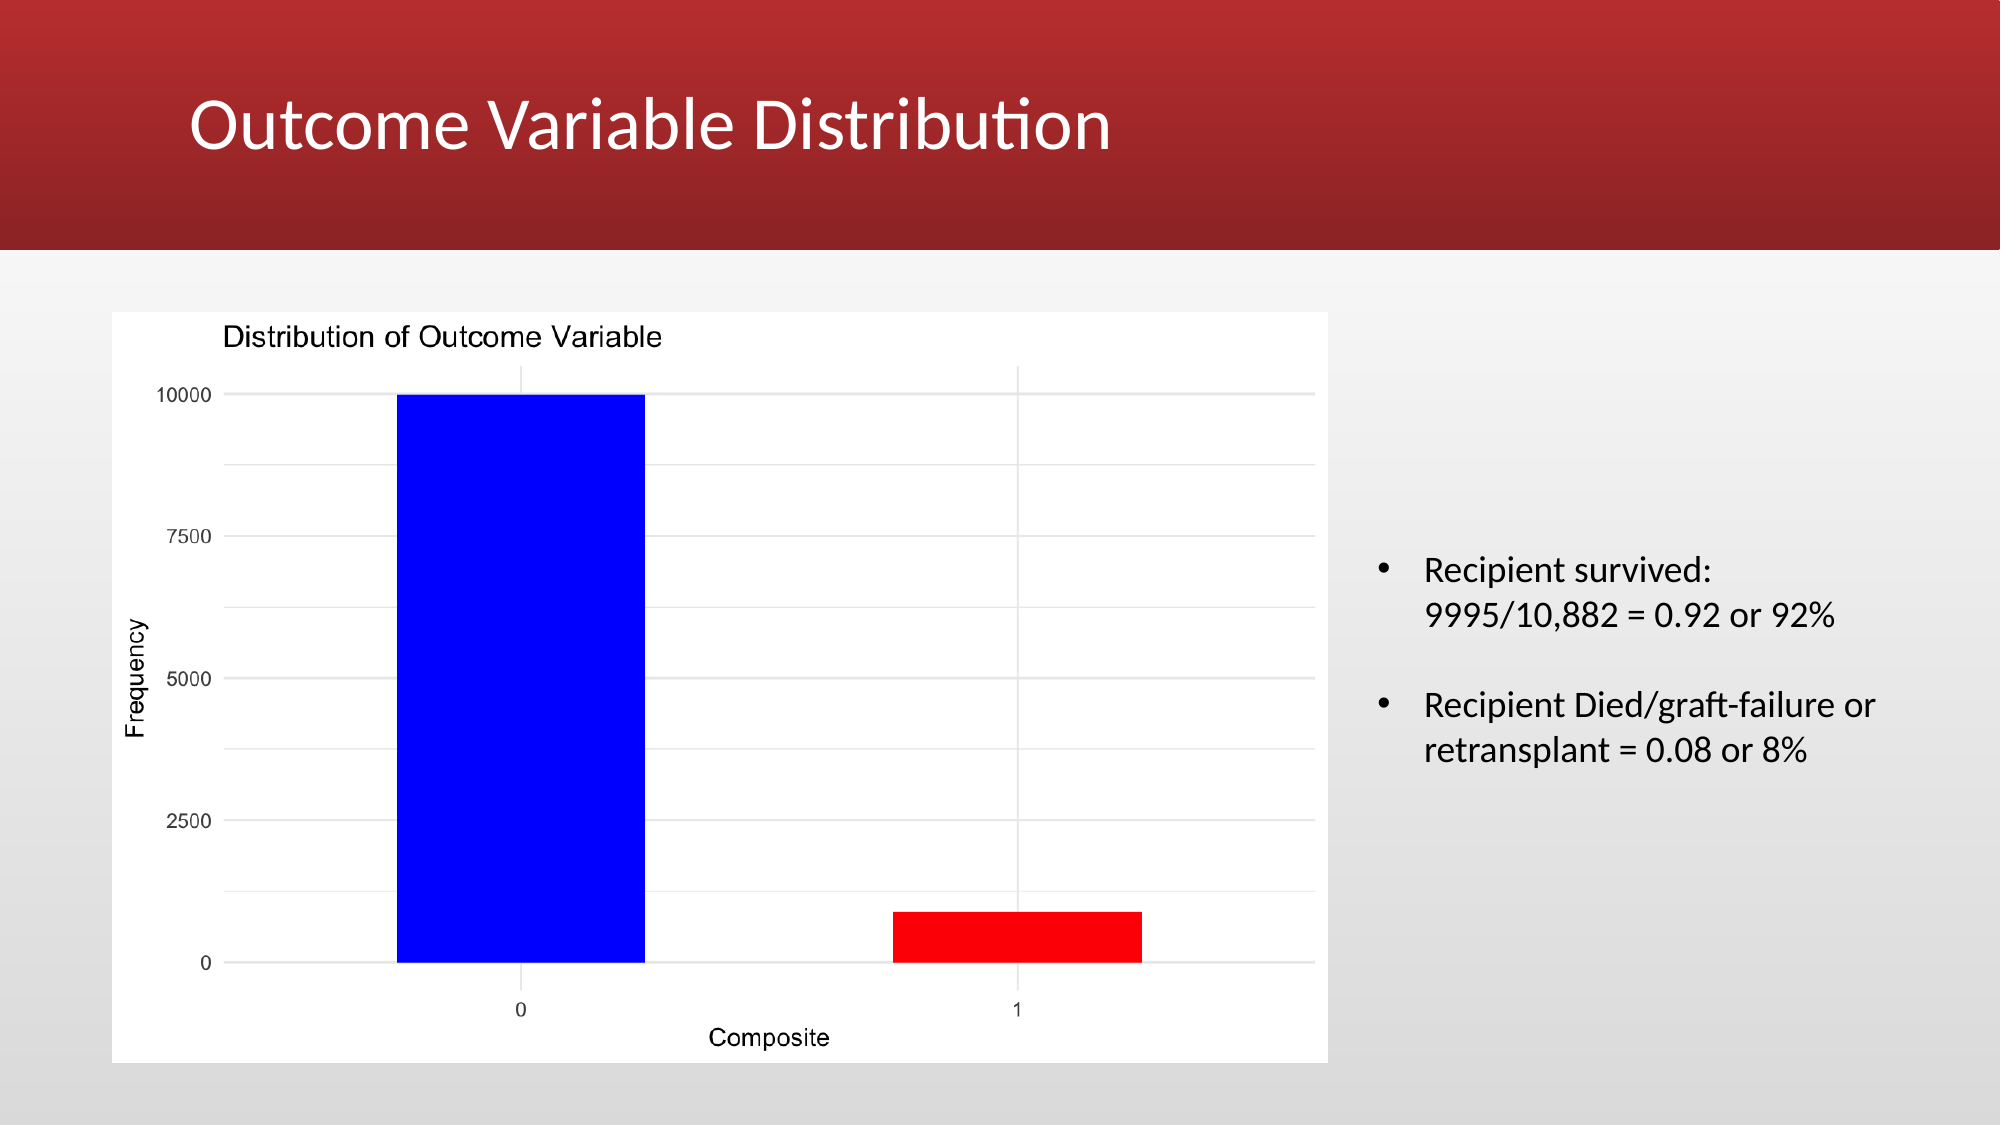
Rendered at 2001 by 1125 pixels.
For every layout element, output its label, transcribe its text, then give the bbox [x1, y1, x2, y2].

text_box Recipient survived: 9995/10,882 = 0.92 or 92% Recipient Died/graft-failure or retransplant = 0.08 or 8% [1362, 537, 1913, 778]
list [112, 312, 1328, 1063]
title Outcome Variable Distribution [174, 16, 1825, 234]
